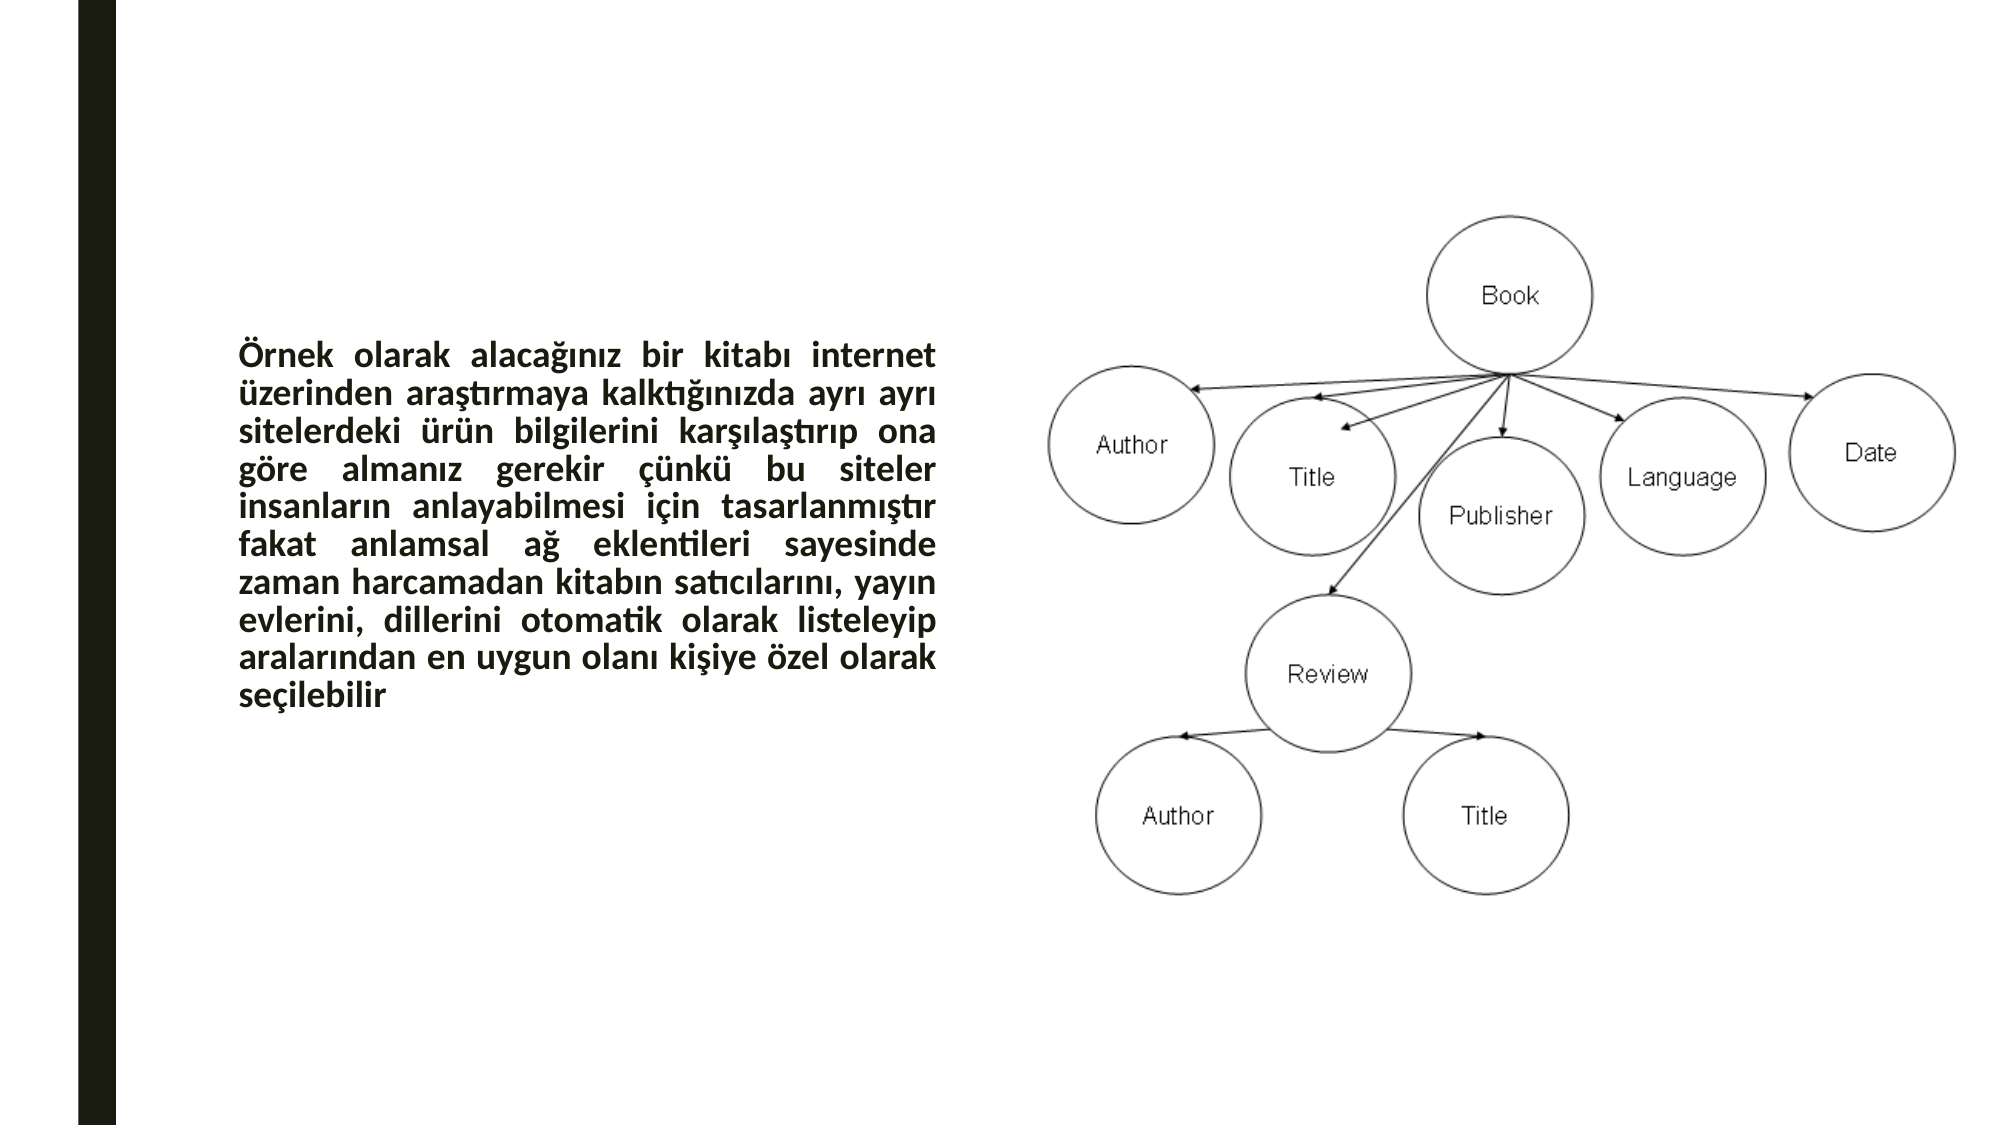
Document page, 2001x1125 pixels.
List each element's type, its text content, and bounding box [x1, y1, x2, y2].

list Örnek olarak alacağınız bir kitabı internet üzerinden araştırmaya kalktığınızda ayrı ayrı sitelerdeki ürün bilgilerini karşılaştırıp ona göre almanız gerekir çünkü bu siteler insanların anlayabilmesi için tasarlanmıştır fakat anlamsal ağ eklentileri sayesinde zaman harcamadan kitabın satıcılarını, yayın evlerini, dillerini otomatik olarak listeleyip aralarından en uygun olanı kişiye özel olarak seçilebilir [223, 273, 953, 761]
picture [1037, 169, 1970, 912]
